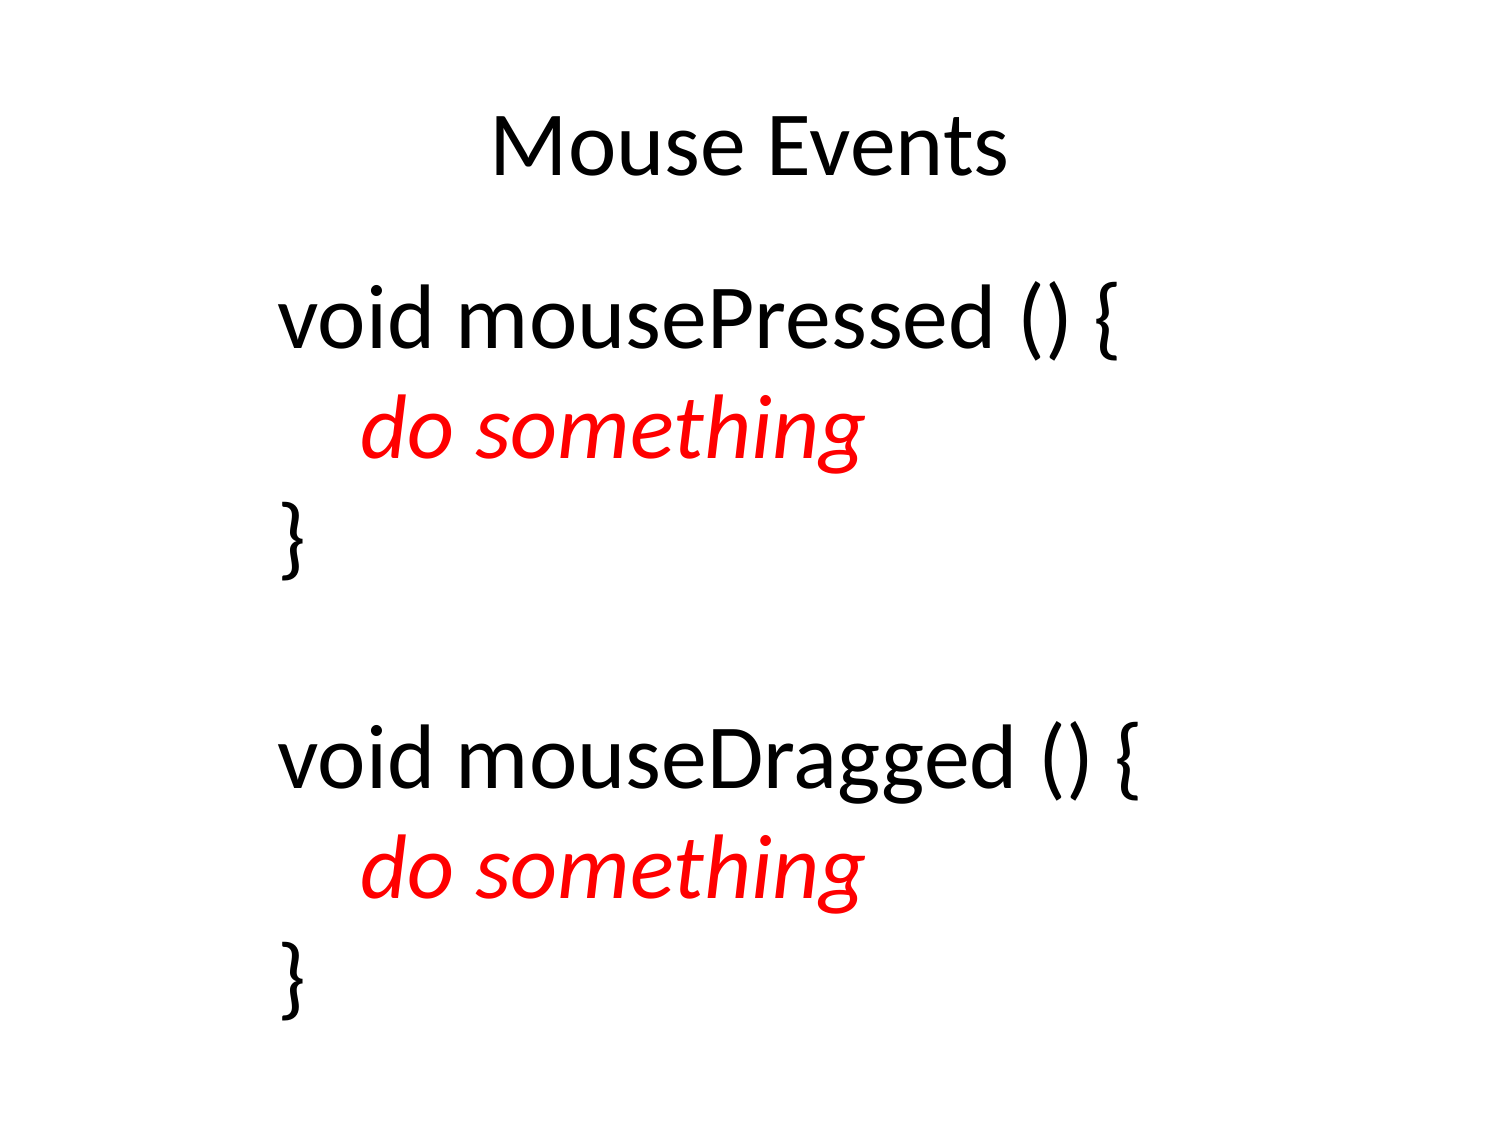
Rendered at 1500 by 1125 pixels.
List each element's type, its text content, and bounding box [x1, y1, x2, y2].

title Mouse Events [75, 45, 1425, 233]
text_box void mousePressed () { do something } void mouseDragged () { do something } [262, 249, 1238, 1125]
